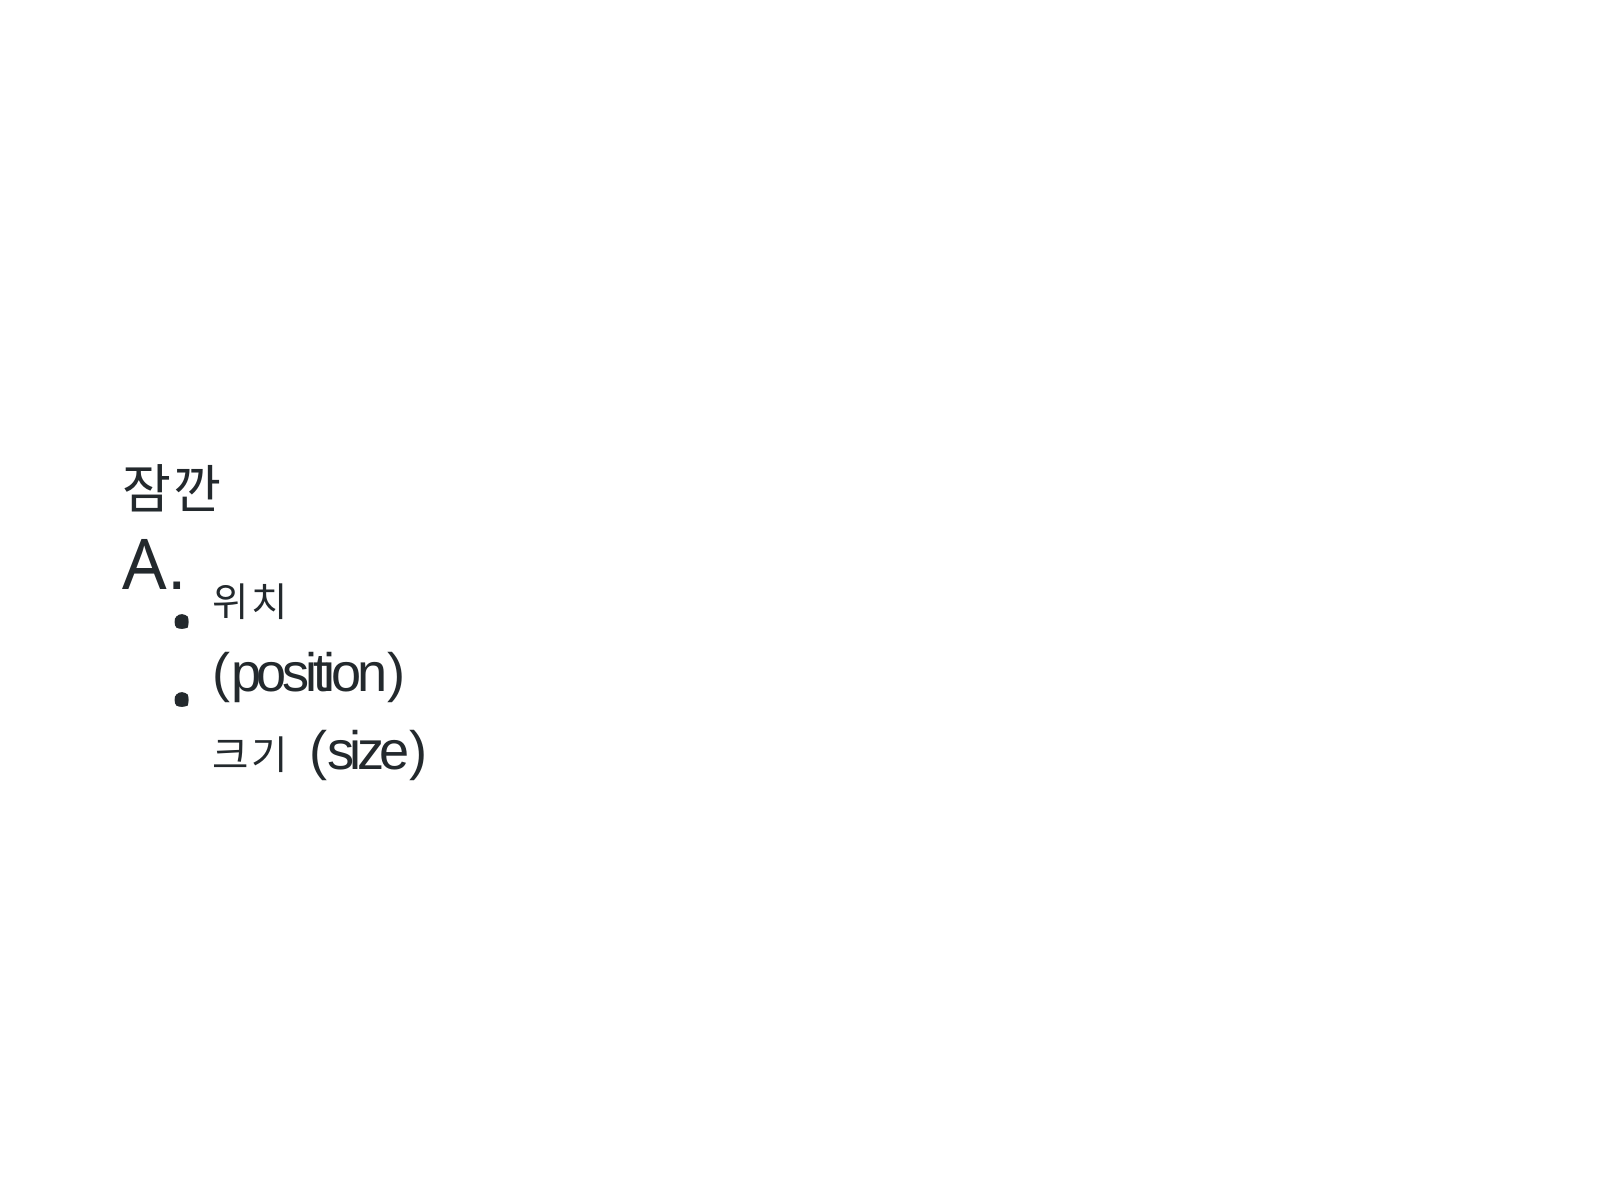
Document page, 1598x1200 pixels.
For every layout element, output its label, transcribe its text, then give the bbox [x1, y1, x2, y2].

text_box 잠깐A. [120, 453, 282, 604]
text_box 위치 (position) 크기 (size) [210, 565, 482, 781]
text_box [174, 614, 189, 629]
text_box [174, 692, 189, 707]
